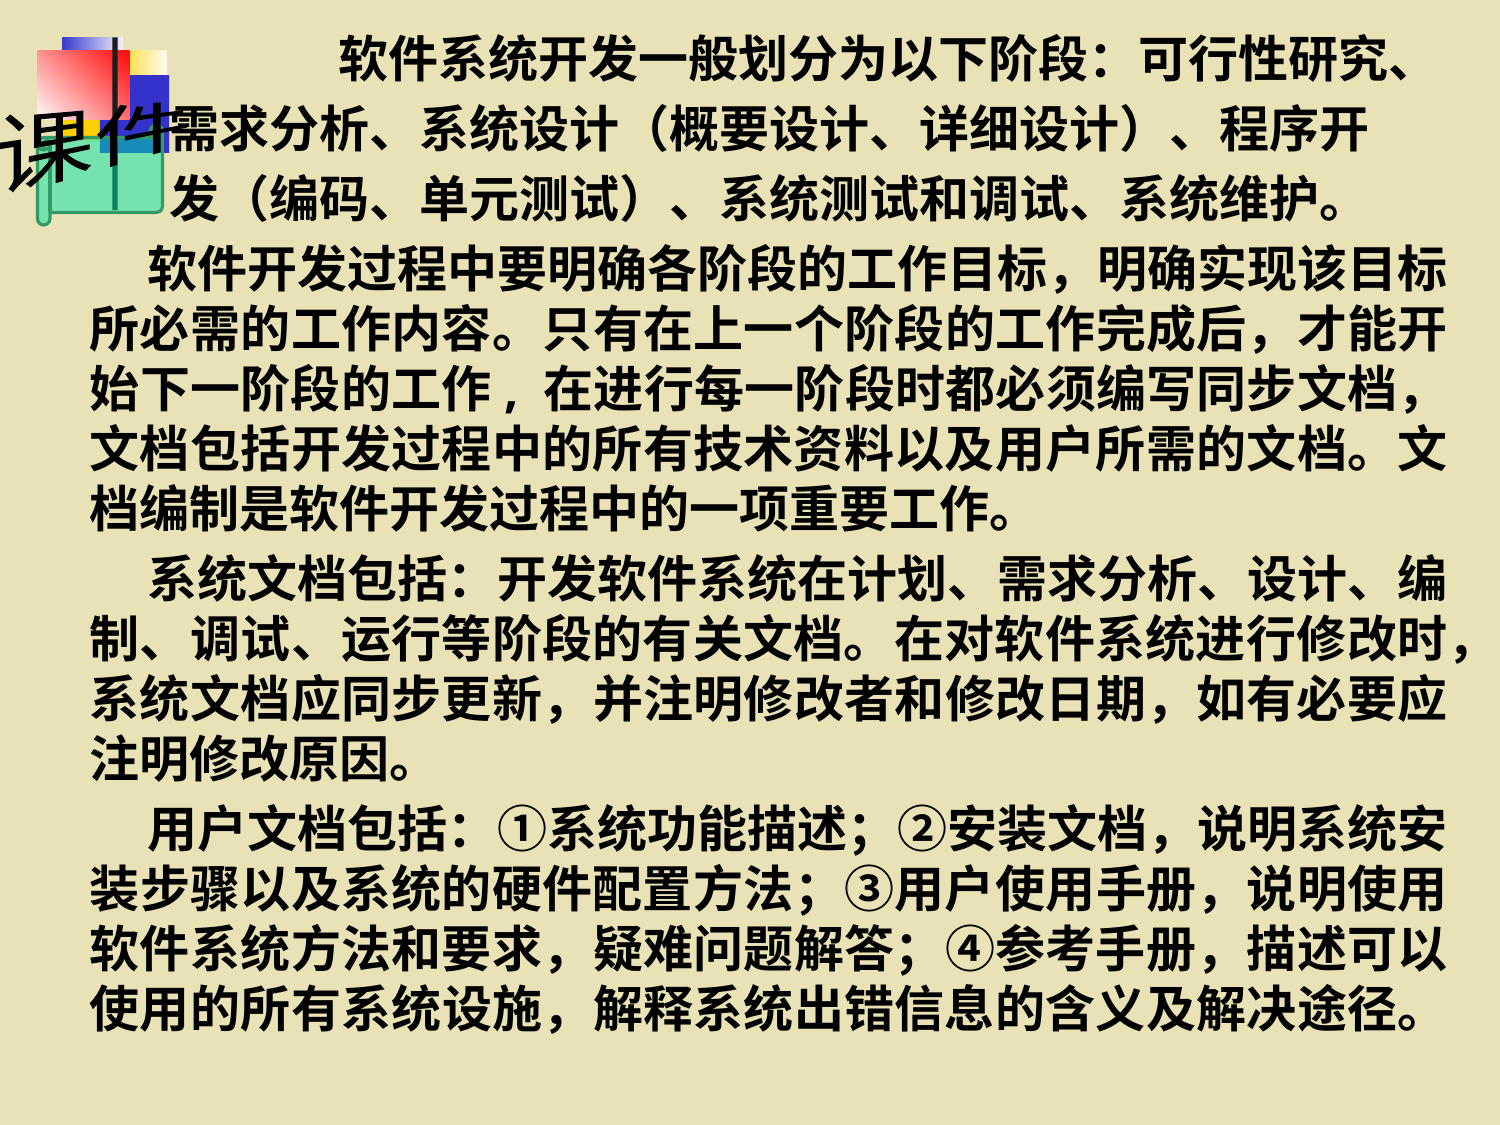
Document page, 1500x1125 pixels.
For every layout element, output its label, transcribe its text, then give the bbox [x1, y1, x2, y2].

text_box 软件系统开发一般划分为以下阶段：可行性研究、 需求分析、系统设计（概要设计、详细设计）、程序开 发（编码、单元测试）、系统测试和调试、系统维护。 软件开发过程中要明确各阶段的工作目标，明确实现该目标所必需的工作内容。只有在上一个阶段的工作完成后，才能开始下一阶段的工作, 在进行每一阶段时都必须编写同步文档，文档包括开发过程中的所有技术资料以及用户所需的文档。文档编制是软件开发过程中的一项重要工作。 系统文档包括：开发软件系统在计划、需求分析、设计、编制、调试、运行等阶段的有关文档。在对软件系统进行修改时，系统文档应同步更新，并注明修改者和修改日期，如有必要应注明修改原因。 用户文档包括：①系统功能描述；②安装文档，说明系统安装步骤以及系统的硬件配置方法；③用户使用手册，说明使用软件系统方法和要求，疑难问题解答；④参考手册，描述可以使用的所有系统设施，解释系统出错信息的含义及解决途径。 [75, 19, 1463, 1115]
